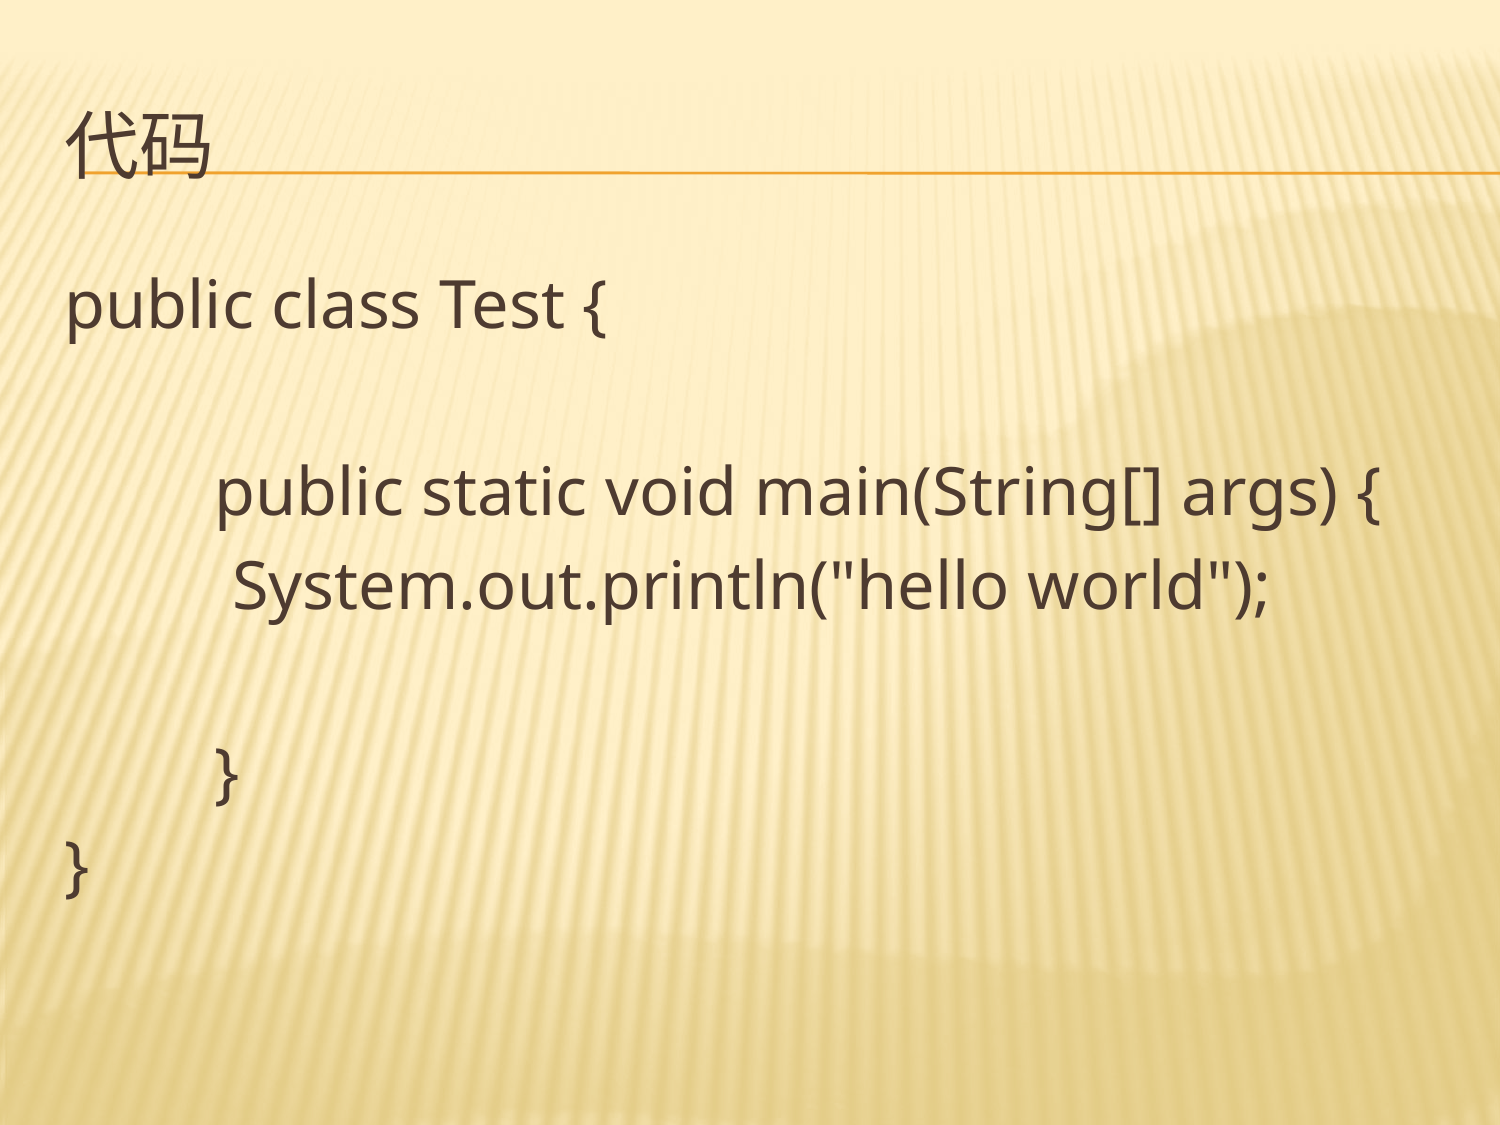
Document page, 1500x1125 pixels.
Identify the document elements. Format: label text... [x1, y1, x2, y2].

list public class Test { public static void main(String[] args) { System.out.println("hello world"); } } [50, 254, 1475, 998]
title 代码 [50, 75, 1475, 213]
